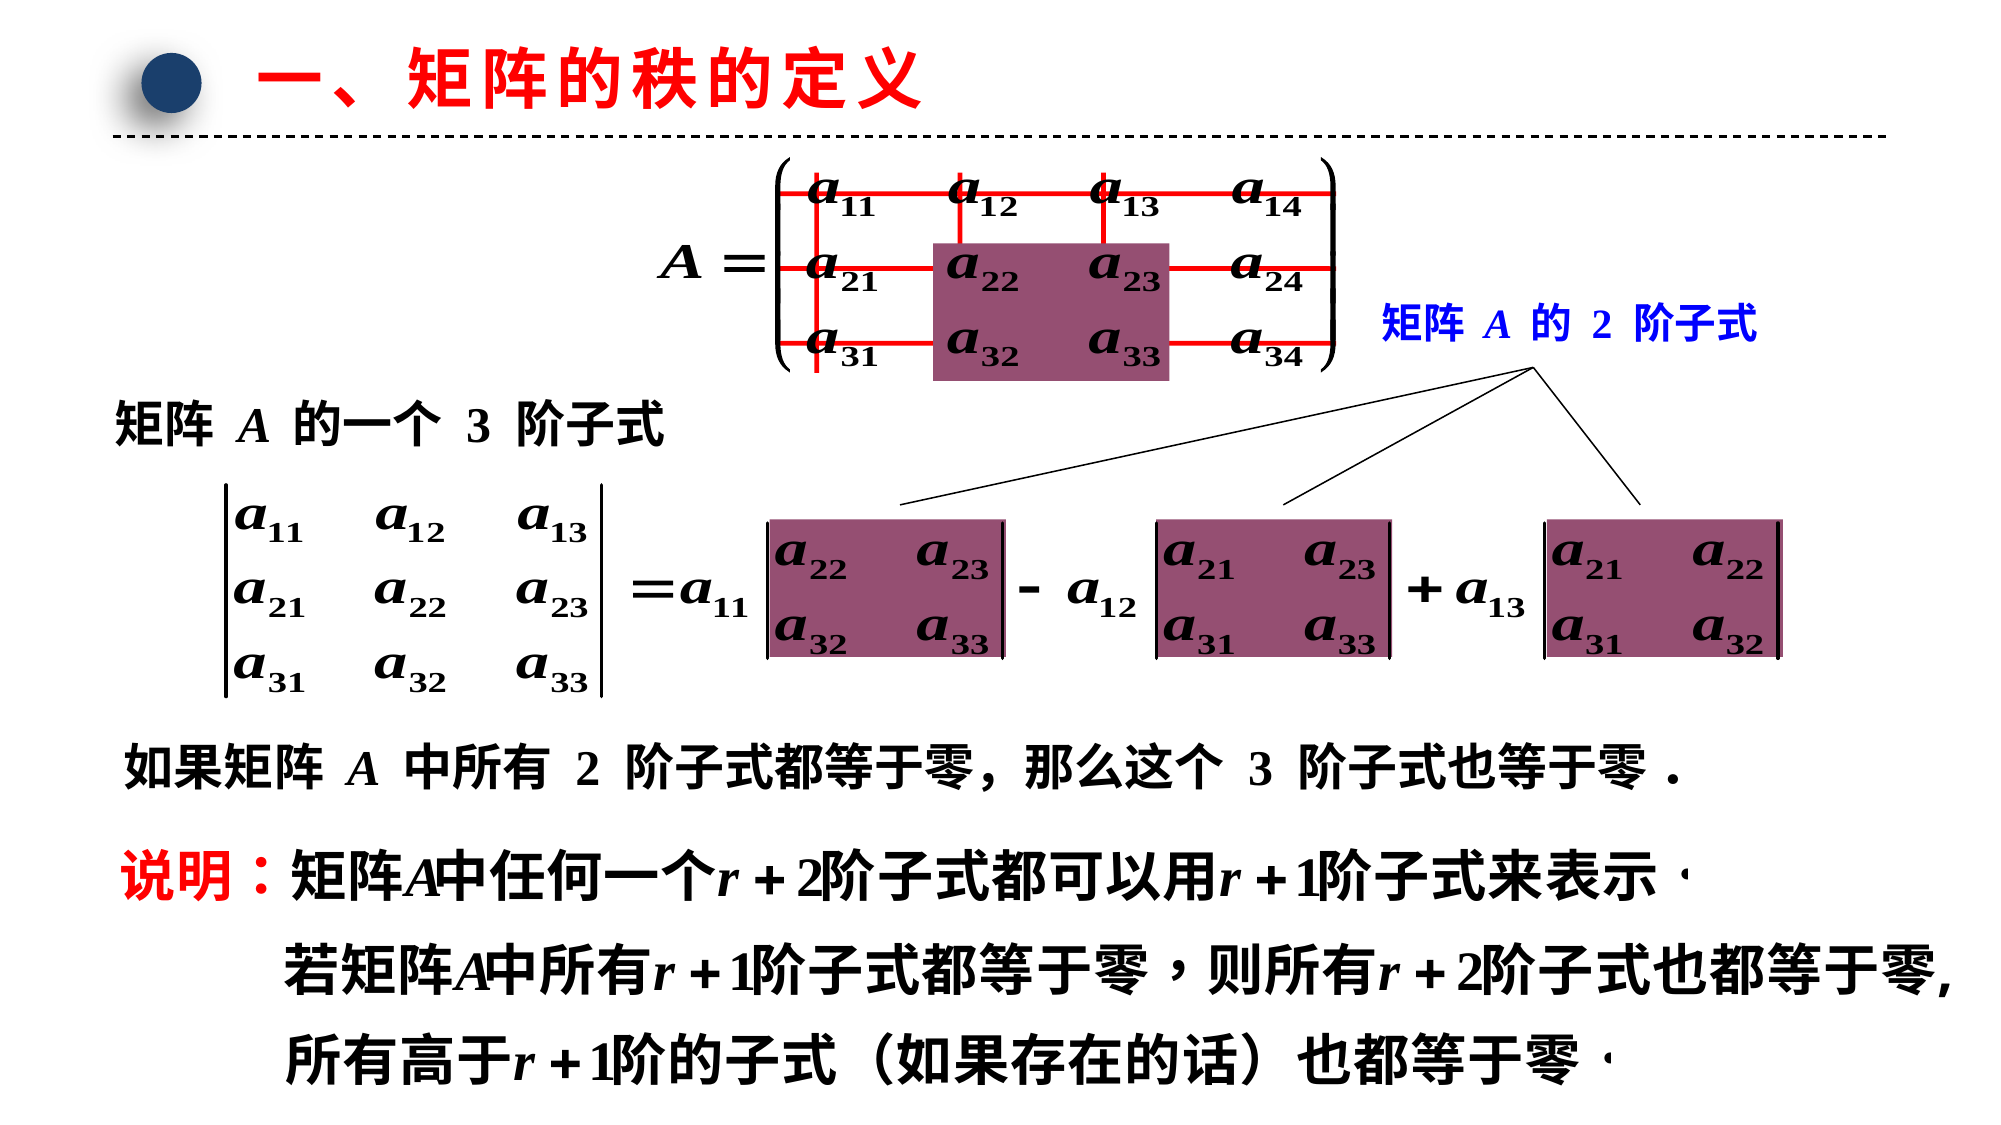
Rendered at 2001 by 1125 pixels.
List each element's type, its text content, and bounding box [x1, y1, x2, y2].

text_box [112, 840, 1688, 915]
text_box 矩阵 A 的 2 阶子式 [1366, 289, 1934, 355]
text_box 如果矩阵 A 中所有 2 阶子式都等于零，那么这个 3 阶子式也等于零 ． [109, 727, 1910, 803]
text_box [619, 512, 1794, 671]
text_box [279, 1024, 1611, 1099]
text_box 矩阵 A 的一个 3 阶子式 [99, 385, 1901, 461]
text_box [213, 474, 619, 708]
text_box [644, 149, 1356, 383]
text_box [279, 934, 1963, 1009]
text_box 一、矩阵的秩的定义 [241, 29, 1544, 124]
text_box [140, 51, 203, 115]
